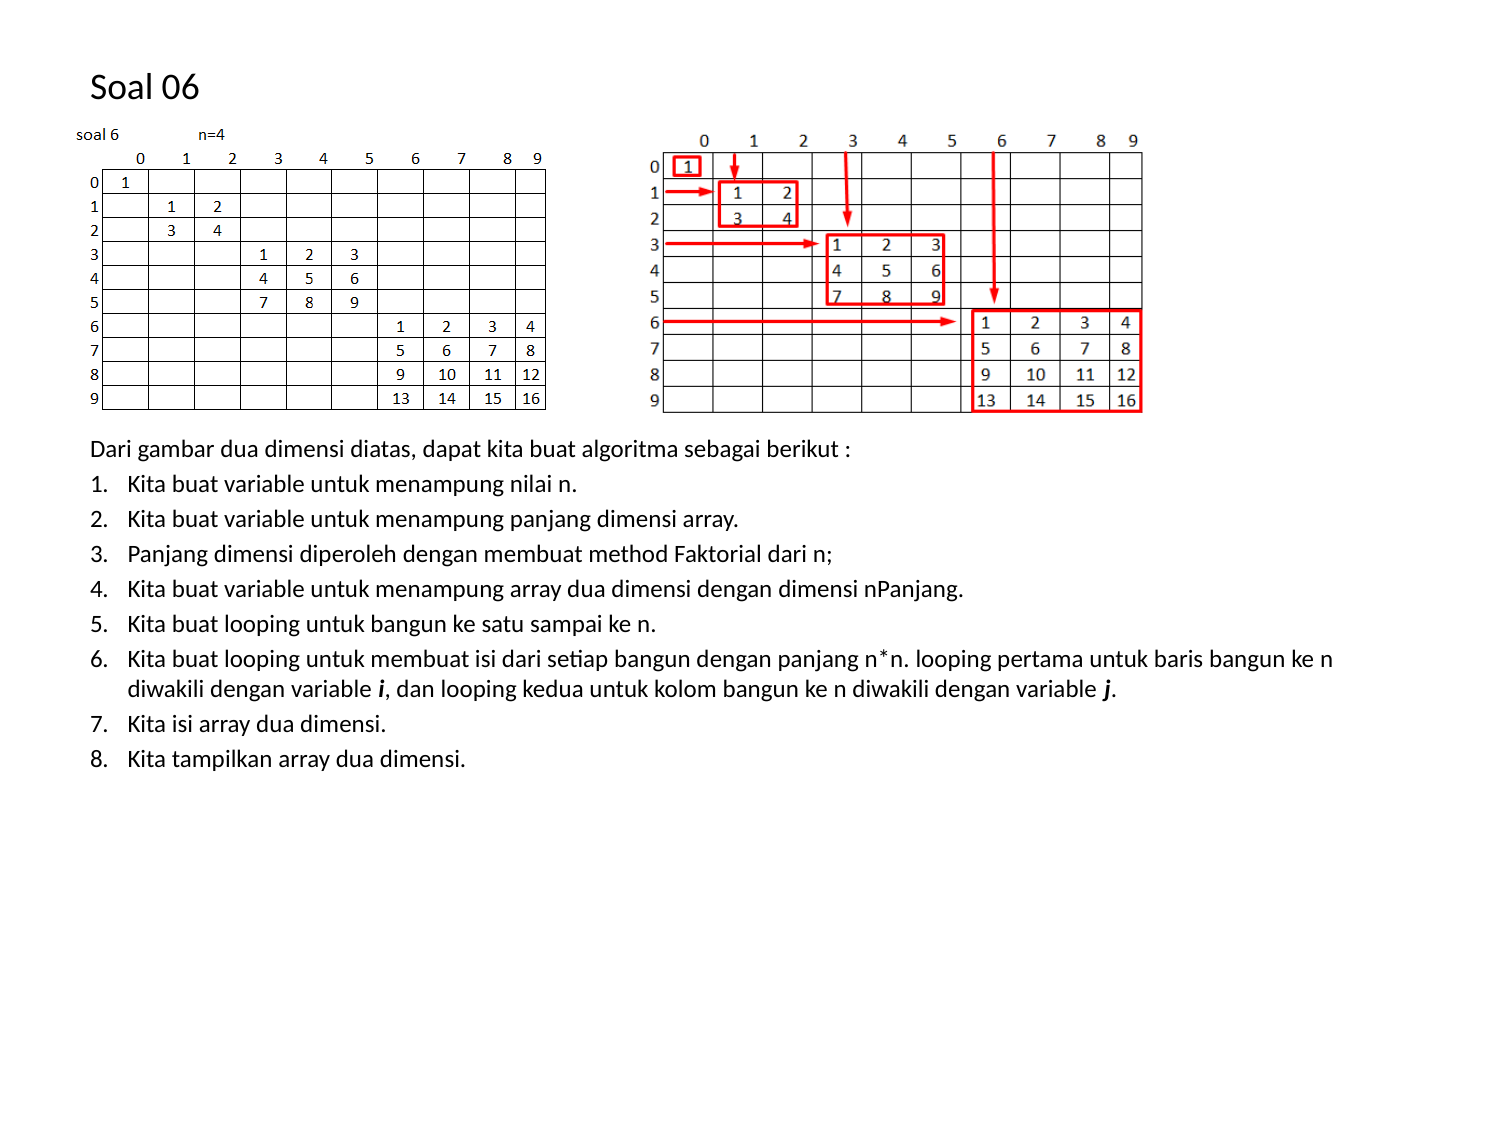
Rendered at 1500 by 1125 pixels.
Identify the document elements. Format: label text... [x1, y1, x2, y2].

title Soal 06 [75, 45, 1425, 125]
picture [637, 124, 1163, 427]
picture [74, 124, 551, 414]
list Dari gambar dua dimensi diatas, dapat kita buat algoritma sebagai berikut : Kita buat variable untuk menampung nilai n. Kita buat variable untuk menampung panjang dimensi array. Panjang dimensi diperoleh dengan membuat method Faktorial dari n; Kita buat variable untuk menampung array dua dimensi dengan dimensi nPanjang. Kita buat looping untuk bangun ke satu sampai ke n. Kita buat looping untuk membuat isi dari setiap bangun dengan panjang n*n. looping pertama untuk baris bangun ke n diwakili dengan variable i, dan looping kedua untuk kolom bangun ke n diwakili dengan variable j. Kita isi array dua dimensi. Kita tampilkan array dua dimensi. [75, 425, 1425, 1005]
